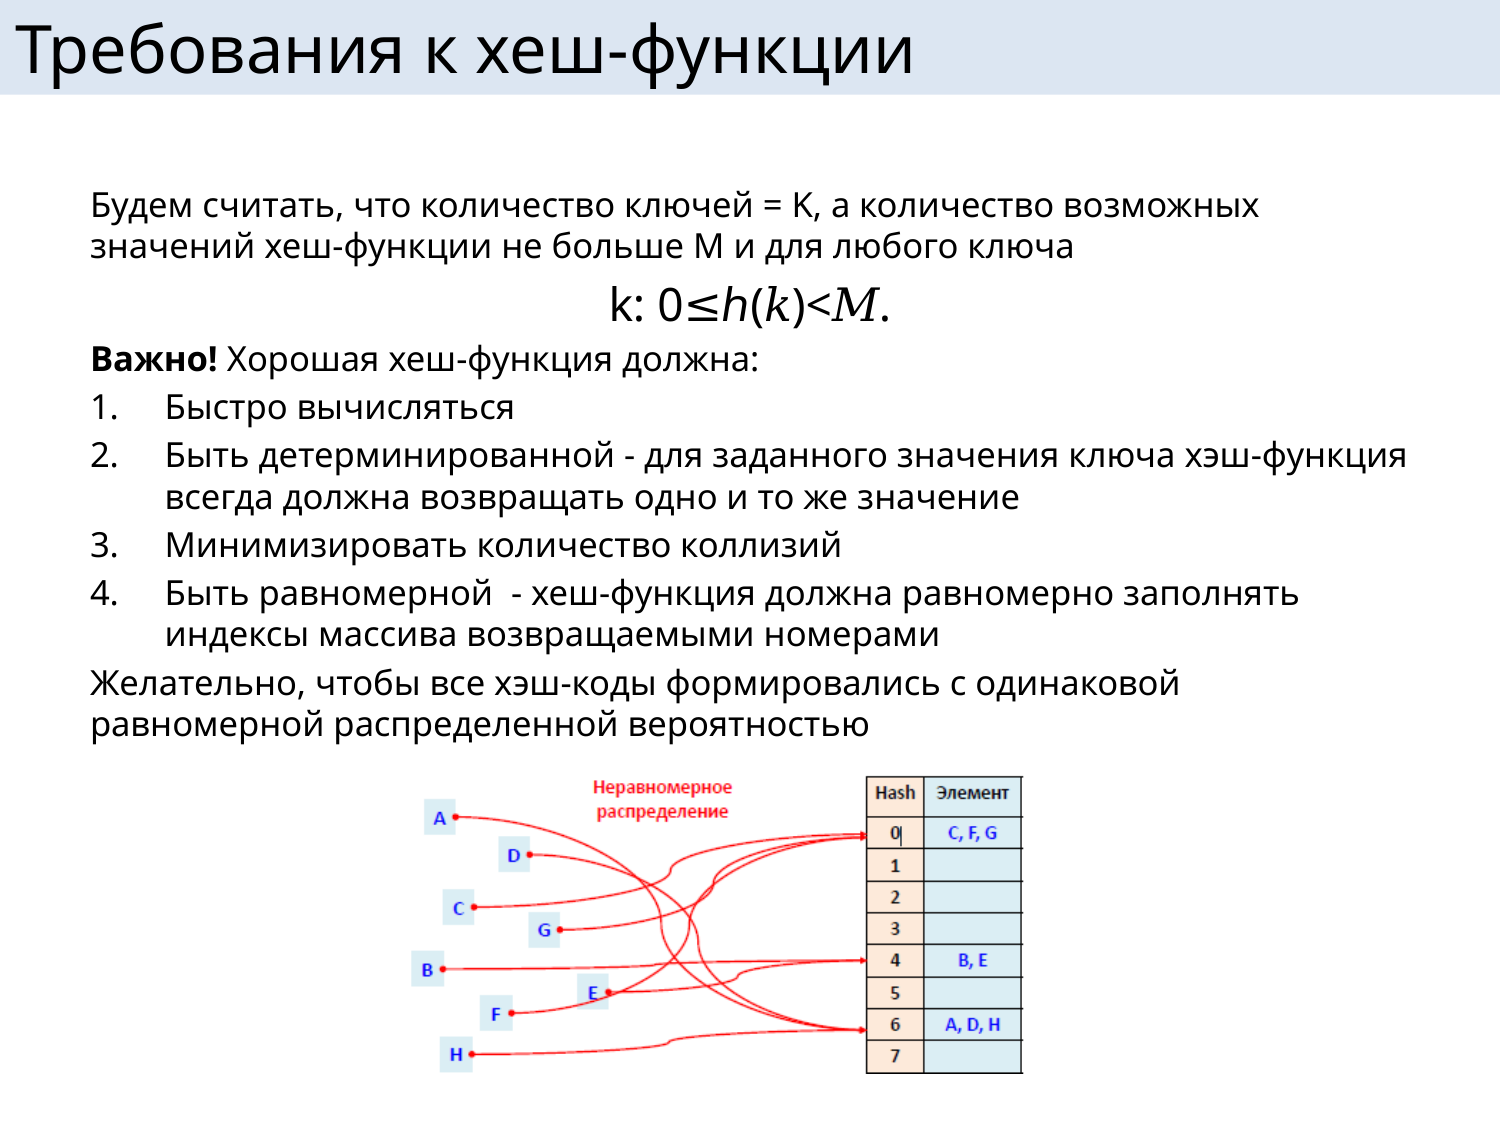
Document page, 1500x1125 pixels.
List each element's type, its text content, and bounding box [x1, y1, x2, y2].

list Будем считать, что количество ключей = K, а количество возможных значений хеш-функции не больше M и для любого ключа k: 0≤ℎ(𝑘)<𝑀. Важно! Хорошая хеш-функция должна: Быстро вычисляться Быть детерминированной - для заданного значения ключа хэш-функция всегда должна возвращать одно и то же значение Минимизировать количество коллизий Быть равномерной - хеш-функция должна равномерно заполнять индексы массива возвращаемыми номерами Желательно, чтобы все хэш-коды формировались с одинаковой равномерной распределенной вероятностью [75, 175, 1425, 753]
title Требования к хеш-функции [0, 0, 1500, 95]
picture [379, 751, 1033, 1075]
